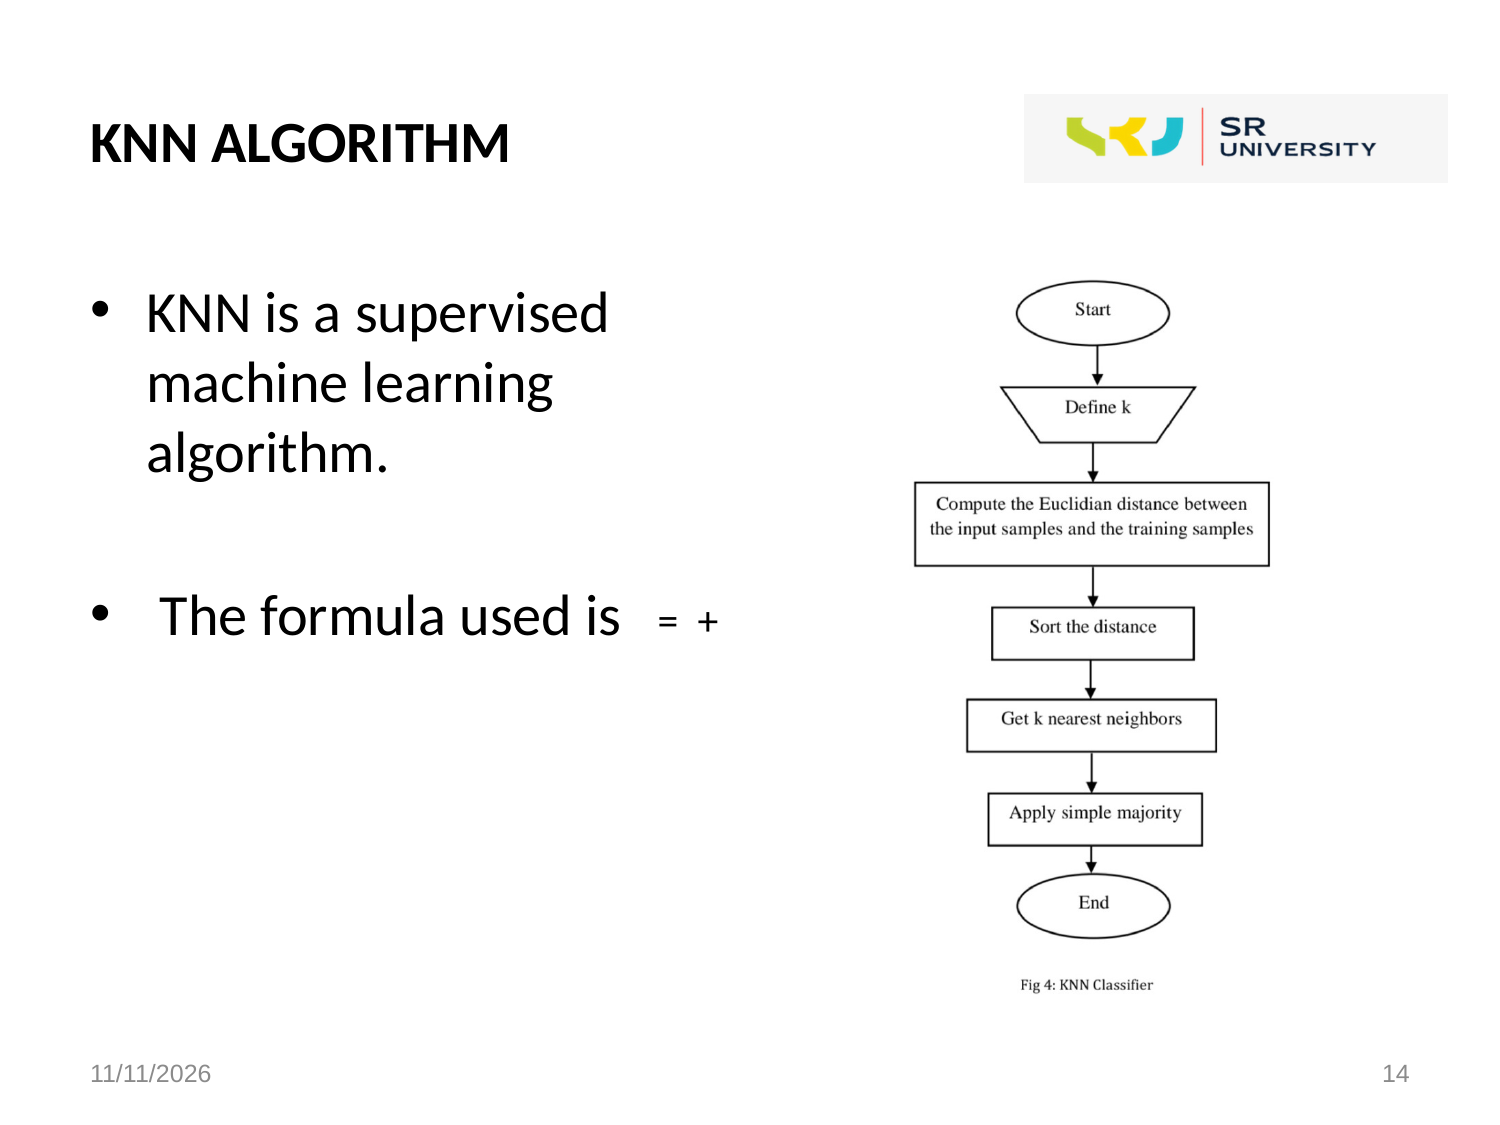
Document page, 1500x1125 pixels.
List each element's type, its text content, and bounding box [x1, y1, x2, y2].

title KNN ALGORITHM [75, 45, 619, 233]
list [858, 262, 1329, 1006]
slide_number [75, 1042, 425, 1103]
slide_number 14 [1074, 1042, 1425, 1103]
picture [1023, 94, 1448, 184]
